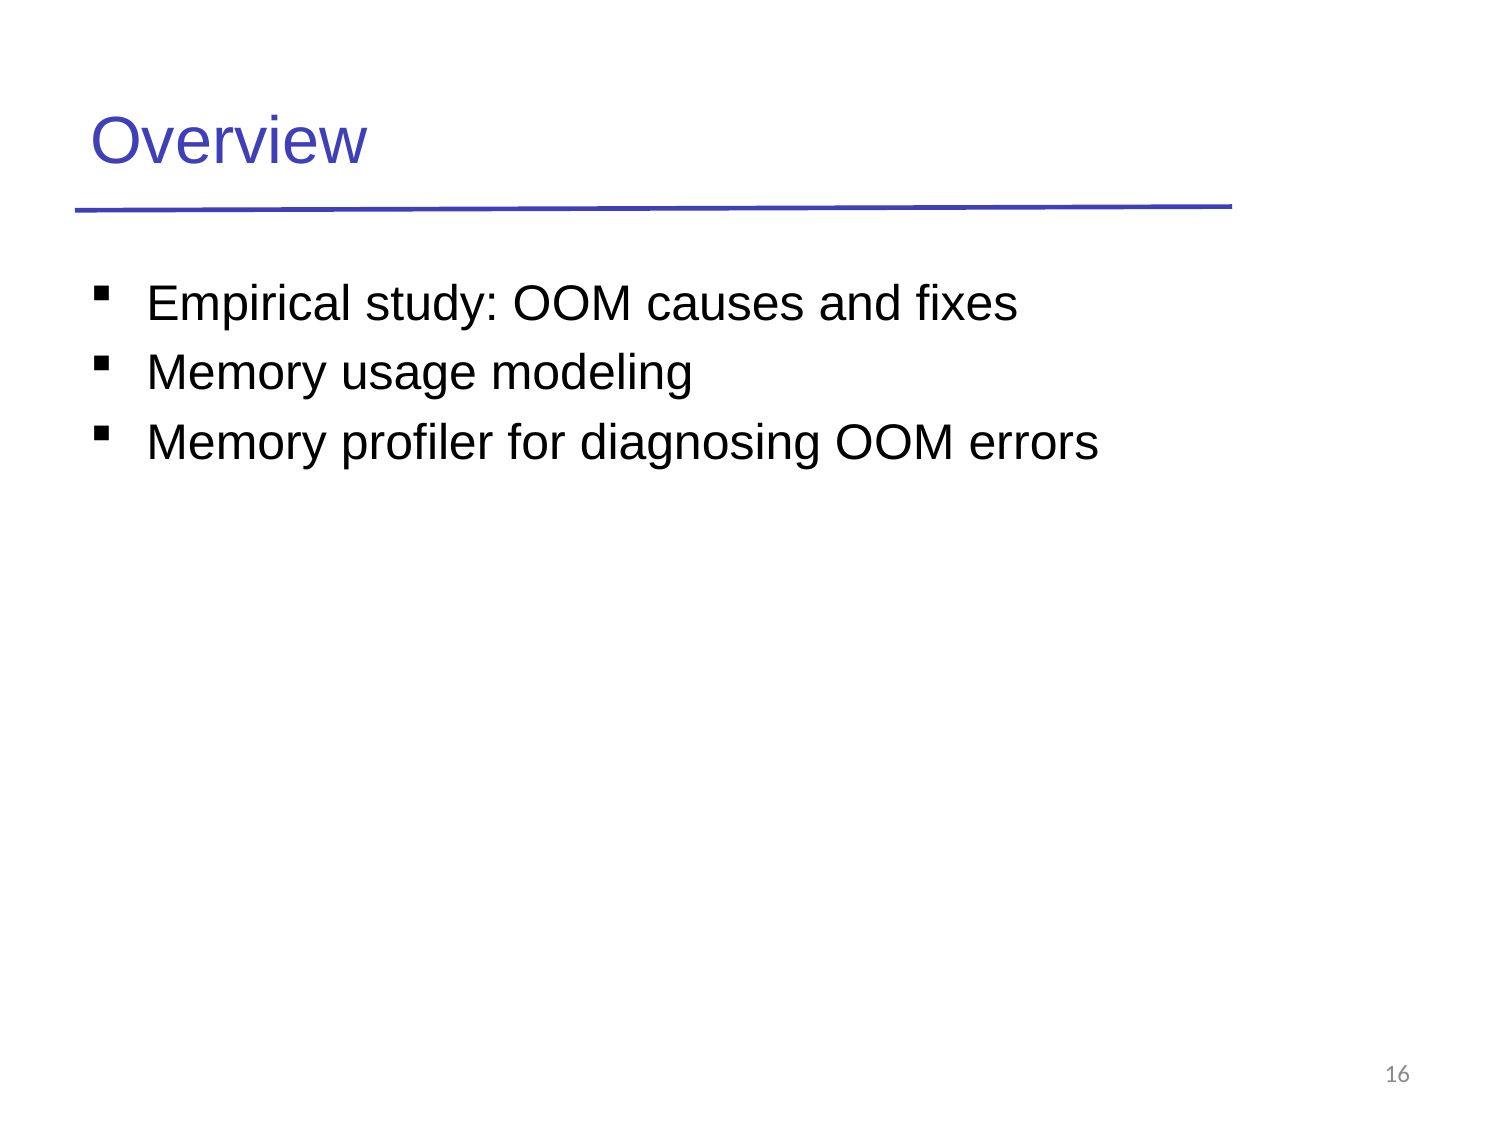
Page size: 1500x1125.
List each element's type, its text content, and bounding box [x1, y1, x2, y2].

list Empirical study: OOM causes and fixes Memory usage modeling Memory profiler for diagnosing OOM errors [75, 262, 1425, 1005]
title Overview [75, 67, 1425, 207]
slide_number 16 [1074, 1042, 1425, 1103]
